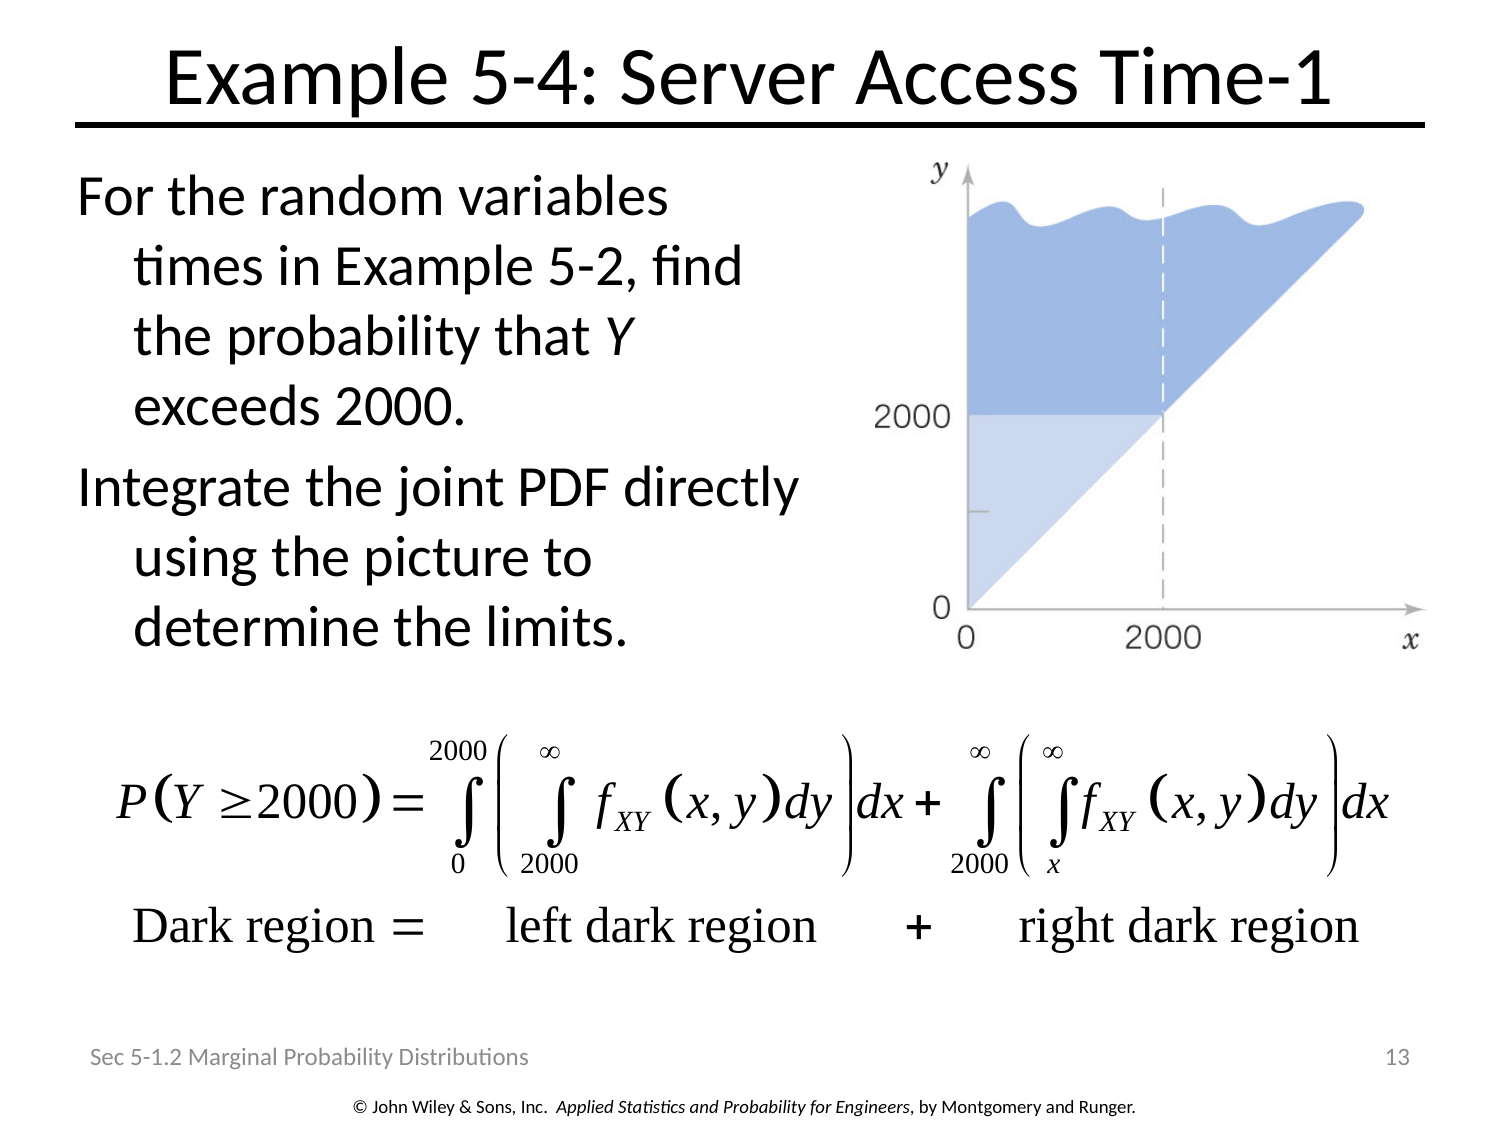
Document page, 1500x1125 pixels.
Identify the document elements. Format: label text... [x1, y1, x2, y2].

slide_number 13 [1250, 1025, 1425, 1085]
footer Sec 5-1.2 Marginal Probability Distributions [75, 1025, 888, 1085]
list For the random variables times in Example 5-2, find the probability that Y exceeds 2000. Integrate the joint PDF directly using the picture to determine the limits. [62, 149, 825, 688]
title Example 5-4: Server Access Time-1 [75, 0, 1425, 143]
picture [874, 162, 1426, 651]
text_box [106, 724, 1401, 963]
